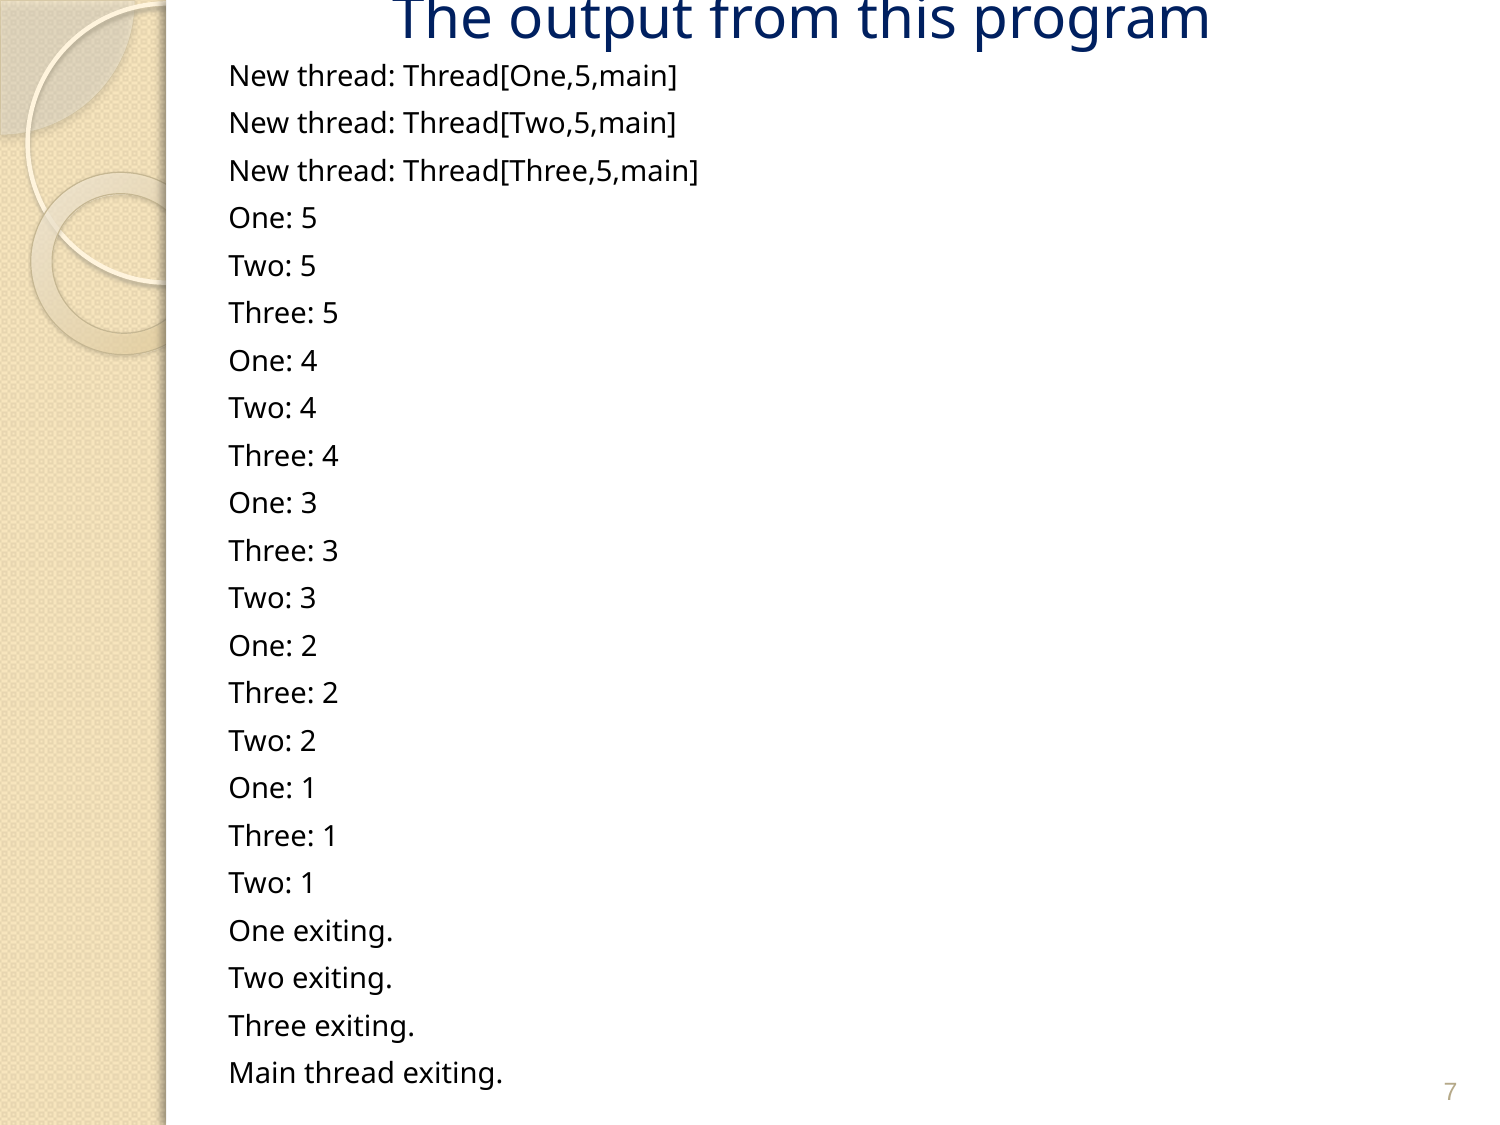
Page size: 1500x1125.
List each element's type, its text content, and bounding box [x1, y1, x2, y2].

slide_number 7 [1413, 1034, 1488, 1113]
list New thread: Thread[One,5,main] New thread: Thread[Two,5,main] New thread: Thread[Three,5,main] One: 5 Two: 5 Three: 5 One: 4 Two: 4 Three: 4 One: 3 Three: 3 Two: 3 One: 2 Three: 2 Two: 2 One: 1 Three: 1 Two: 1 One exiting. Two exiting. Three exiting. Main thread exiting. [200, 50, 1463, 1100]
title The output from this program [187, 0, 1418, 55]
